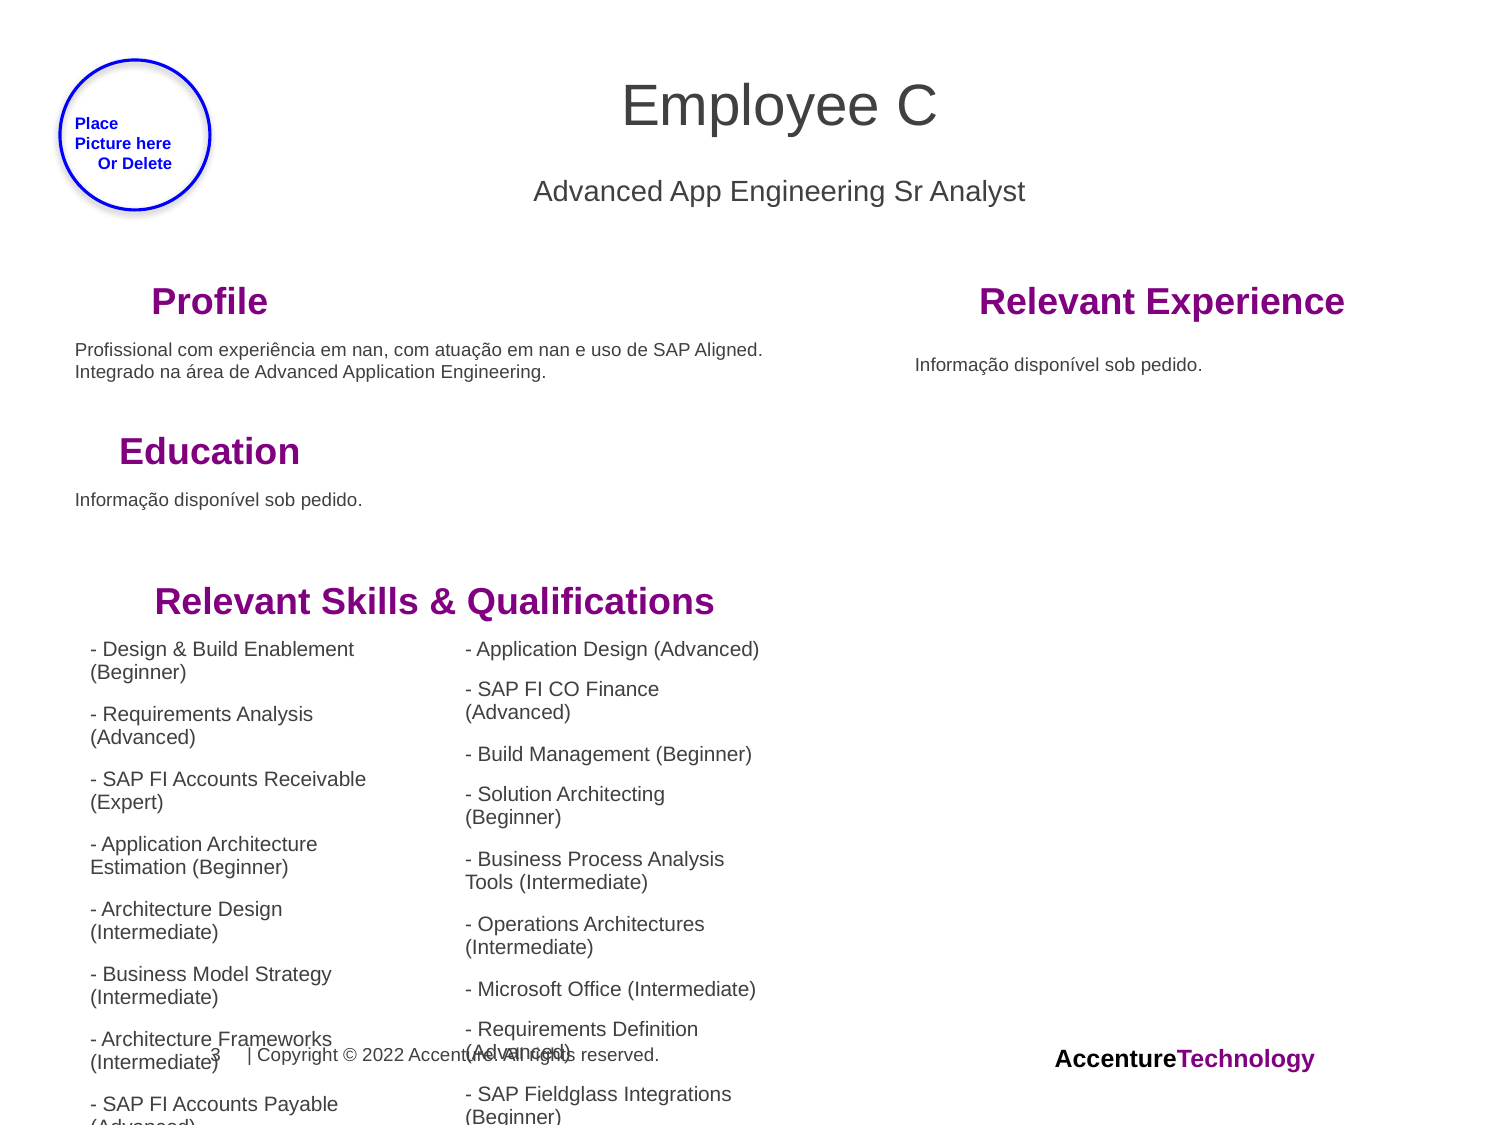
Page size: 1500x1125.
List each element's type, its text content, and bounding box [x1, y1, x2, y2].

table_header - Application Design (Advanced) [451, 631, 779, 669]
text_box 3 | Copyright © 2022 Accenture. All rights reserved. [195, 1035, 675, 1073]
text_box Informação disponível sob pedido. [899, 345, 1425, 383]
table_cell - SAP FI CO Finance (Advanced) [451, 671, 779, 734]
text_box Employee C [606, 60, 954, 145]
text_box Relevant Skills & Qualifications [139, 569, 731, 630]
table_cell - Solution Architecting (Beginner) [451, 776, 779, 839]
table_cell - Requirements Definition (Advanced) [451, 1011, 779, 1074]
text_box [65, 59, 205, 104]
text_box Relevant Experience [964, 269, 1361, 330]
text_box AccentureTechnology [1039, 1035, 1331, 1080]
text_box Place Picture here Or Delete [59, 104, 210, 180]
text_box Informação disponível sob pedido. [59, 479, 810, 518]
text_box Education [104, 419, 316, 479]
table_cell - Architecture Design (Intermediate) [76, 891, 404, 954]
table_cell - Operations Architectures (Intermediate) [451, 906, 779, 969]
text_box Advanced App Engineering Sr Analyst [518, 164, 1042, 215]
table_cell - Microsoft Office (Intermediate) [451, 971, 779, 1009]
text_box Profile [136, 269, 284, 329]
table_cell - Business Model Strategy (Intermediate) [76, 956, 404, 1019]
table_cell - SAP FI Accounts Payable (Advanced) [76, 1086, 404, 1125]
table_cell - Application Architecture Estimation (Beginner) [76, 826, 404, 889]
table_header - Design & Build Enablement (Beginner) [76, 631, 404, 694]
table_cell - Requirements Analysis (Advanced) [76, 696, 404, 759]
table_cell - SAP Fieldglass Integrations (Beginner) [451, 1076, 779, 1125]
text_box Profissional com experiência em nan, com atuação em nan e uso de SAP Aligned. Integrado na área de Advanced Application Engineering. [59, 329, 810, 390]
table_cell - Architecture Frameworks (Intermediate) [76, 1021, 404, 1084]
table_cell - Build Management (Beginner) [451, 736, 779, 774]
text_box [74, 180, 196, 211]
table_cell - SAP FI Accounts Receivable (Expert) [76, 761, 404, 824]
table_cell - Business Process Analysis Tools (Intermediate) [451, 841, 779, 904]
